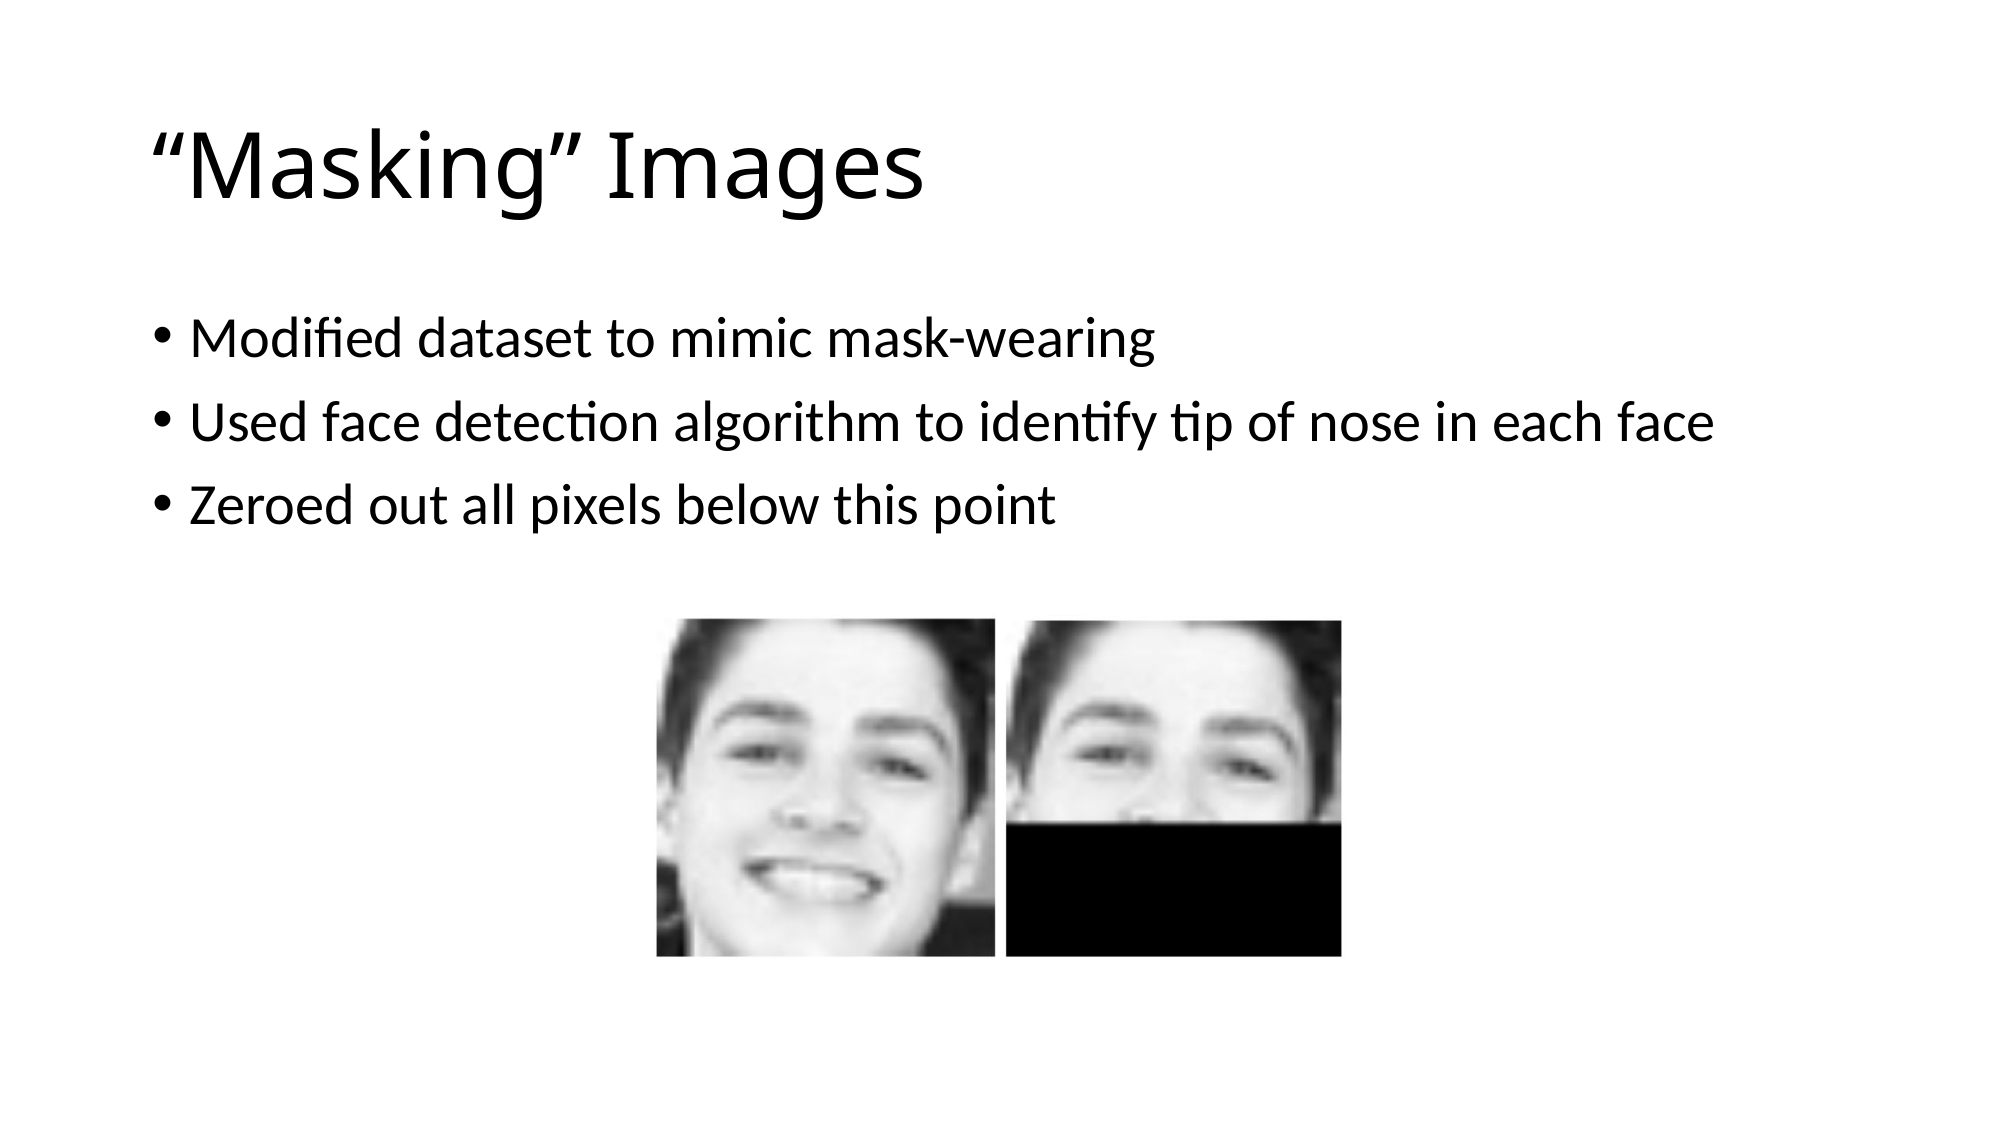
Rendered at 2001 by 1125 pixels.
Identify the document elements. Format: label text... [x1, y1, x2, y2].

list Modified dataset to mimic mask-wearing Used face detection algorithm to identify tip of nose in each face Zeroed out all pixels below this point [137, 299, 1863, 1014]
picture [651, 614, 1349, 961]
title “Masking” Images [137, 59, 1863, 278]
